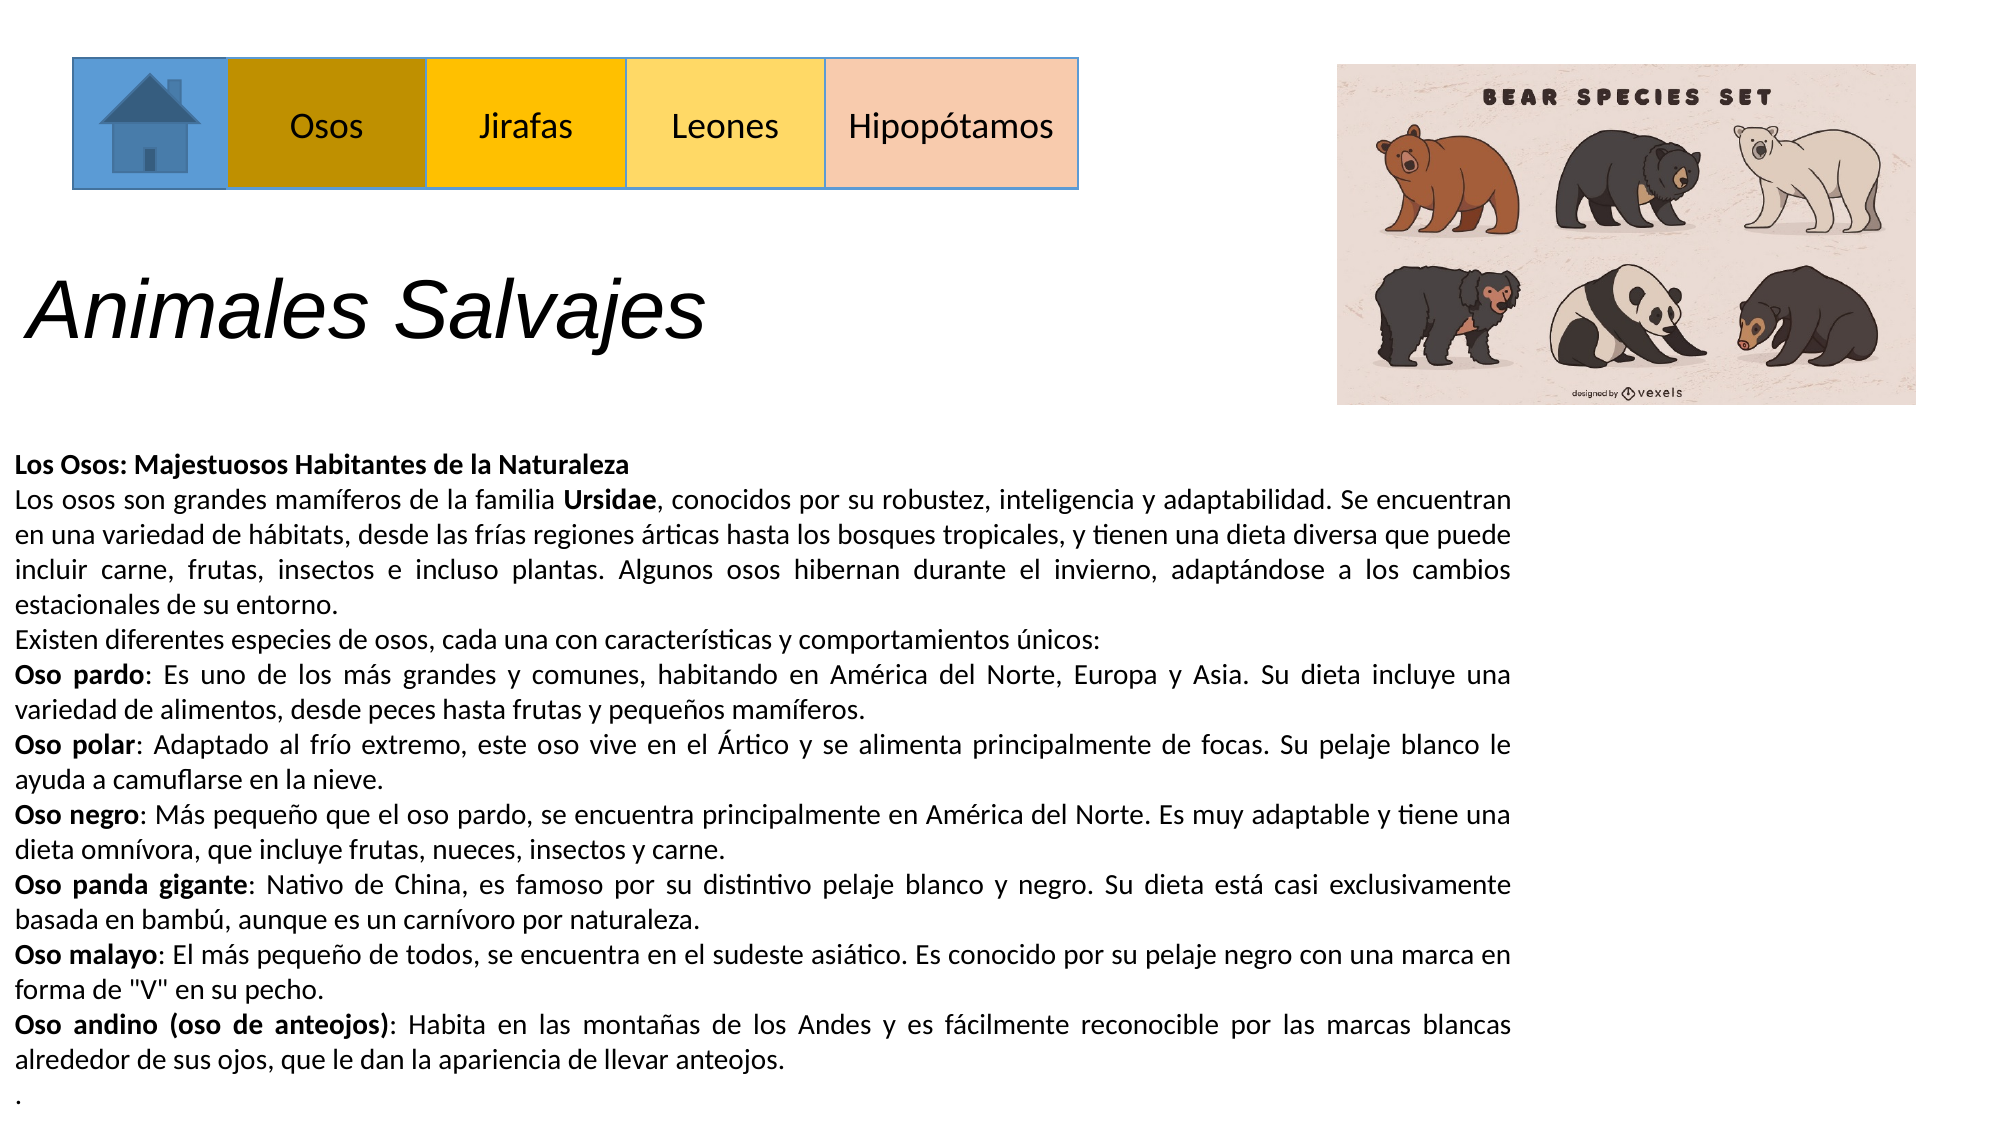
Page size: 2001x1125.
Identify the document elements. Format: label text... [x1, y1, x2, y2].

text_box Leones [625, 57, 824, 190]
text_box Hipopótamos [824, 57, 1079, 190]
text_box Animales Salvajes [0, 247, 932, 363]
text_box [72, 57, 226, 190]
picture [1337, 64, 1916, 405]
text_box Osos [226, 57, 425, 190]
text_box Jirafas [425, 57, 625, 190]
text_box Los Osos: Majestuosos Habitantes de la Naturaleza Los osos son grandes mamíferos de la familia Ursidae, conocidos por su robustez, inteligencia y adaptabilidad. Se encuentran en una variedad de hábitats, desde las frías regiones árticas hasta los bosques tropicales, y tienen una dieta diversa que puede incluir carne, frutas, insectos e incluso plantas. Algunos osos hibernan durante el invierno, adaptándose a los cambios estacionales de su entorno. Existen diferentes especies de osos, cada una con características y comportamientos únicos: Oso pardo: Es uno de los más grandes y comunes, habitando en América del Norte, Europa y Asia. Su dieta incluye una variedad de alimentos, desde peces hasta frutas y pequeños mamíferos. Oso polar: Adaptado al frío extremo, este oso vive en el Ártico y se alimenta principalmente de focas. Su pelaje blanco le ayuda a camuflarse en la nieve. Oso negro: Más pequeño que el oso pardo, se encuentra principalmente en América del Norte. Es muy adaptable y tiene una dieta omnívora, que incluye frutas, nueces, insectos y carne. Oso panda gigante: Nativo de China, es famoso por su distintivo pelaje blanco y negro. Su dieta está casi exclusivamente basada en bambú, aunque es un carnívoro por naturaleza. Oso malayo: El más pequeño de todos, se encuentra en el sudeste asiático. Es conocido por su pelaje negro con una marca en forma de "V" en su pecho. Oso andino (oso de anteojos): Habita en las montañas de los Andes y es fácilmente reconocible por las marcas blancas alrededor de sus ojos, que le dan la apariencia de llevar anteojos. . [0, 438, 1528, 1118]
